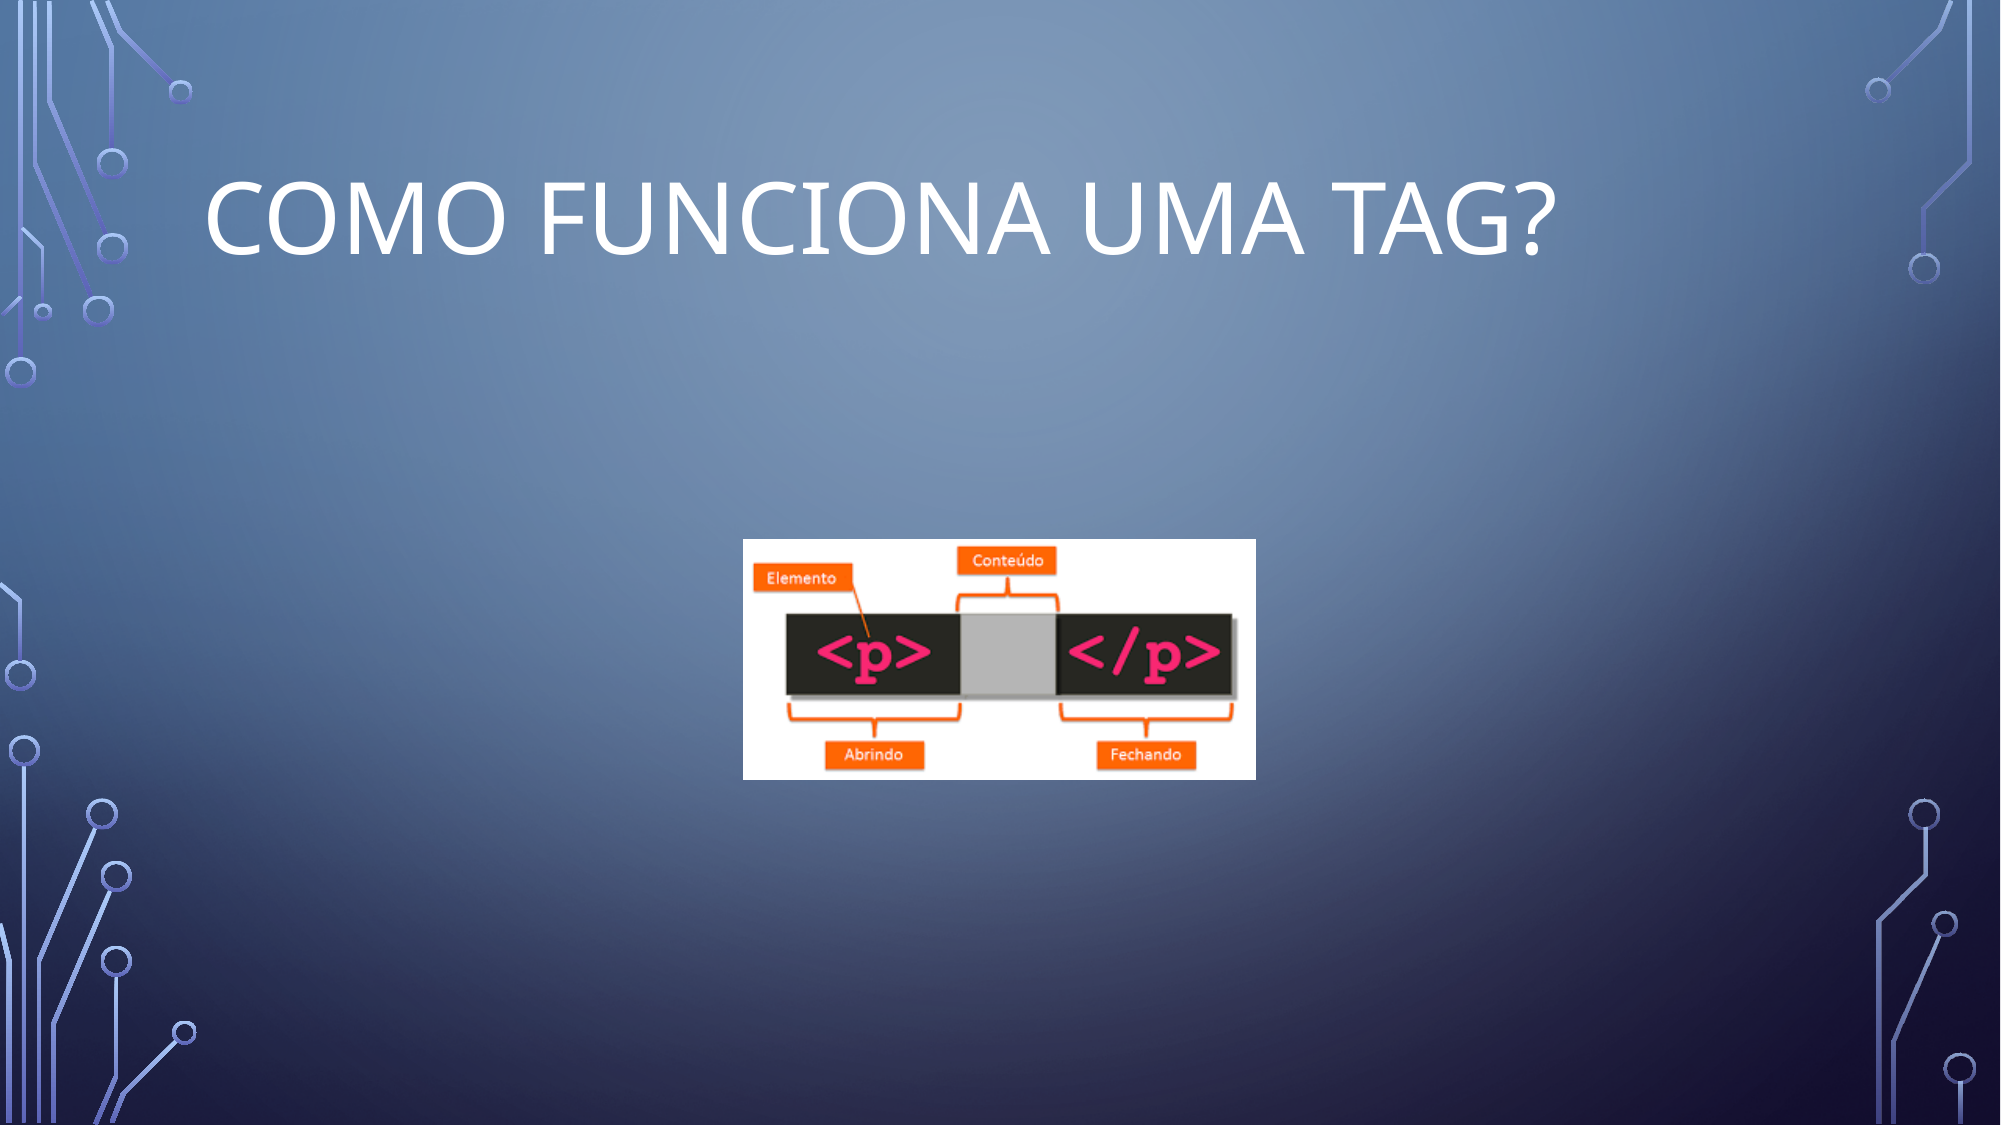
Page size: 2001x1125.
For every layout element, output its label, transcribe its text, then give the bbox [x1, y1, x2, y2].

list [743, 538, 1257, 781]
title Como funciona uma tag? [187, 101, 1813, 344]
